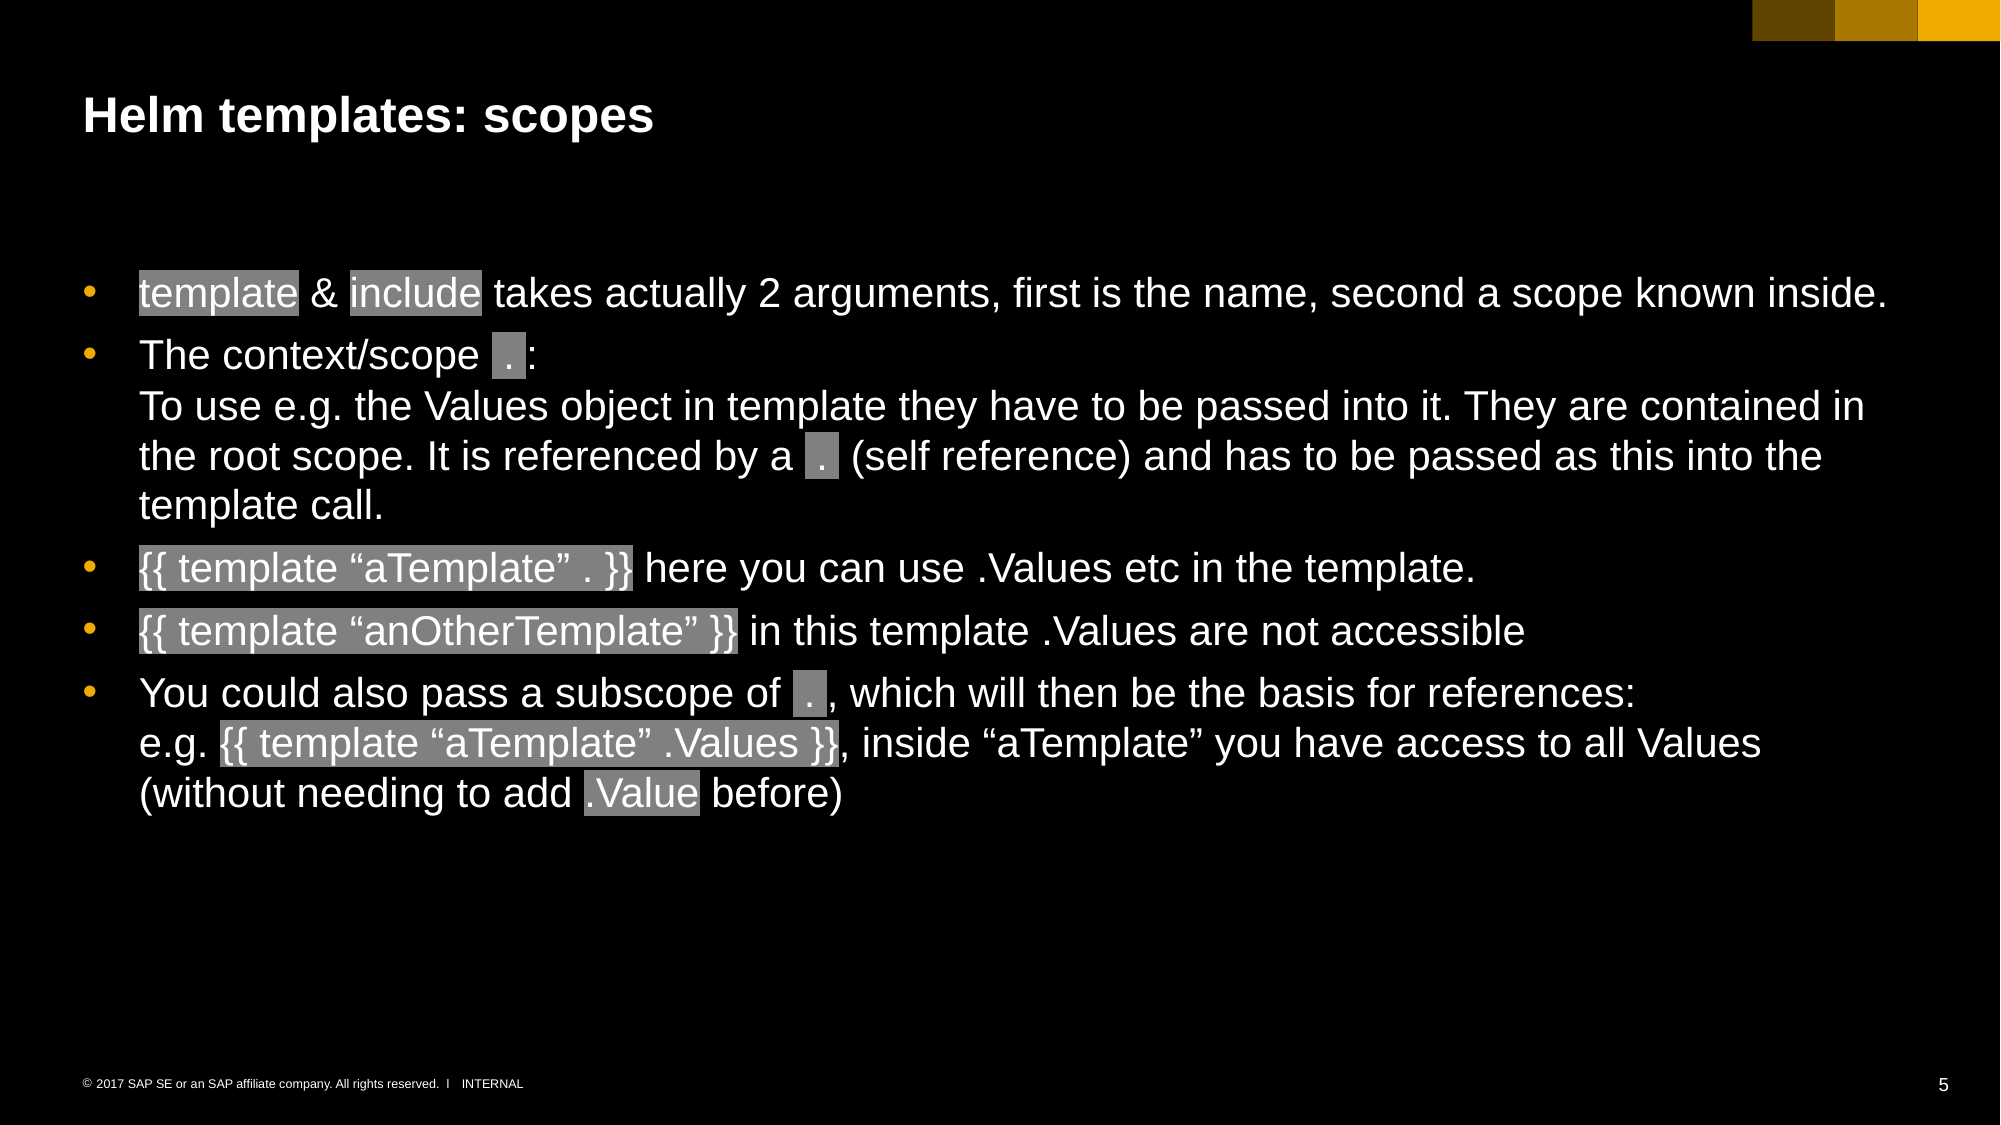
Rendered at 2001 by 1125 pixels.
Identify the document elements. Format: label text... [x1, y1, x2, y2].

list template & include takes actually 2 arguments, first is the name, second a scope known inside. The context/scope . : To use e.g. the Values object in template they have to be passed into it. They are contained in the root scope. It is referenced by a . (self reference) and has to be passed as this into the template call. {{ template “aTemplate” . }} here you can use .Values etc in the template. {{ template “anOtherTemplate” }} in this template .Values are not accessible You could also pass a subscope of . , which will then be the basis for references: e.g. {{ template “aTemplate” .Values }}, inside “aTemplate” you have access to all Values (without needing to add .Value before) [82, 265, 1918, 960]
title Helm templates: scopes [82, 82, 1918, 144]
